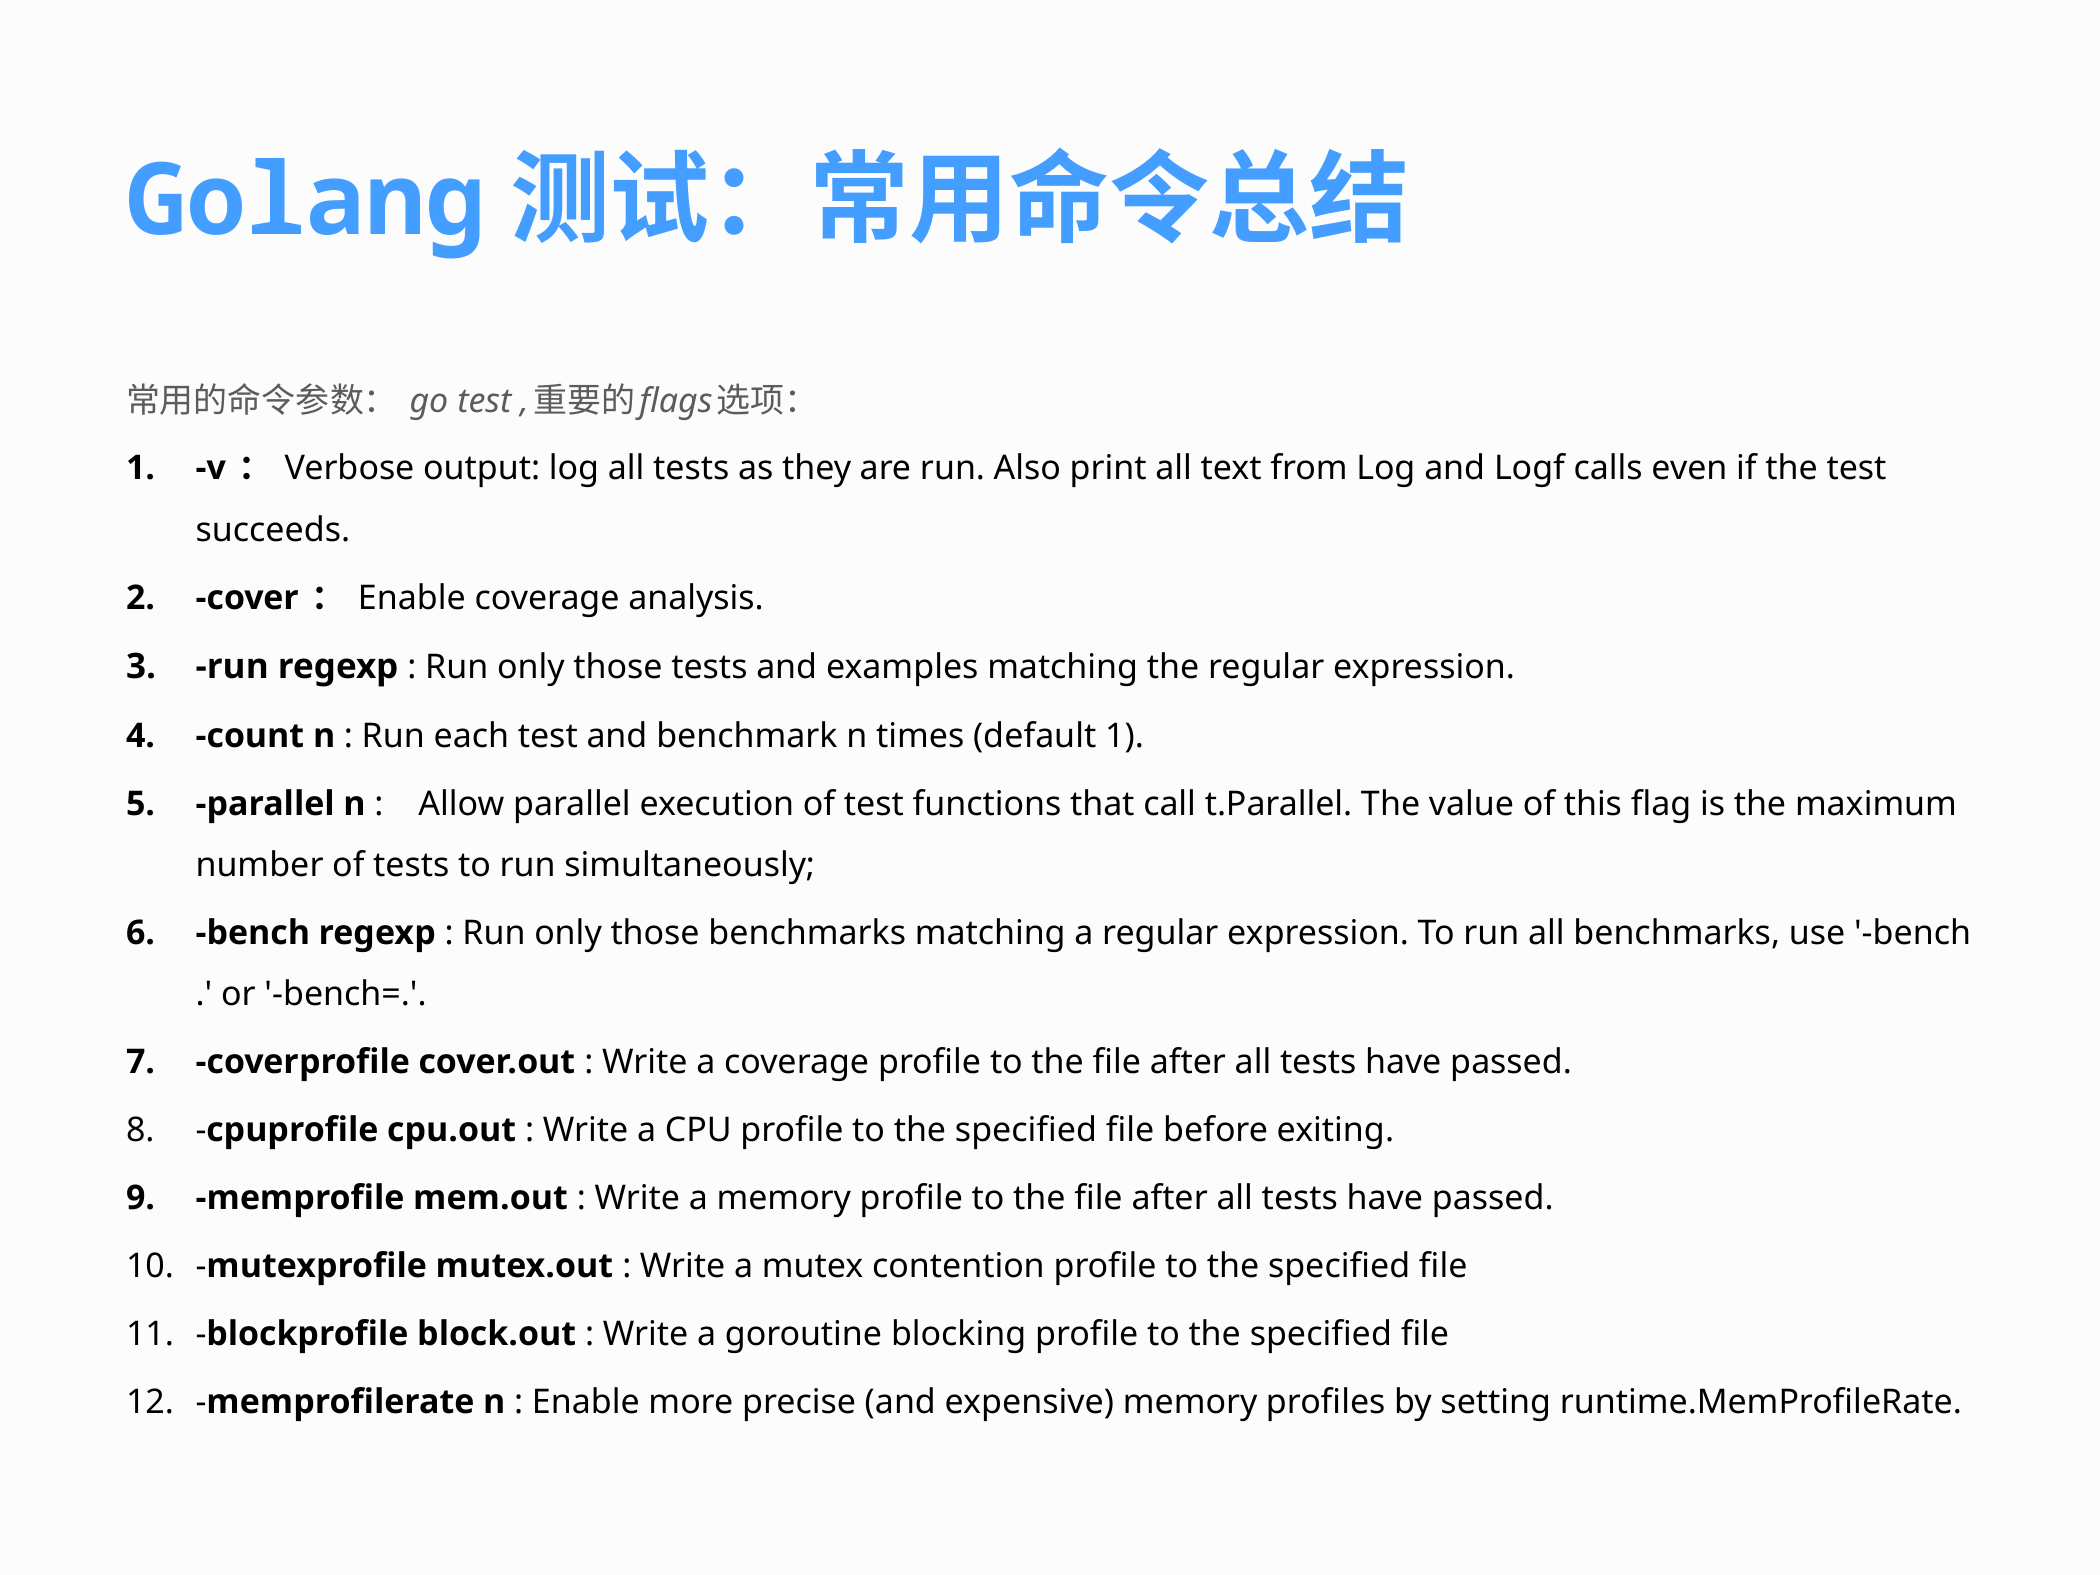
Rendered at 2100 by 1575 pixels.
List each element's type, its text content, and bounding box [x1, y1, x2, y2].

list 常用的命令参数： go test ,重要的flags选项： -v ： Verbose output: log all tests as they are run. Also print all text from Log and Logf calls even if the test succeeds. -cover ： Enable coverage analysis. -run regexp : Run only those tests and examples matching the regular expression. -count n : Run each test and benchmark n times (default 1). -parallel n : Allow parallel execution of test functions that call t.Parallel. The value of this flag is the maximum number of tests to run simultaneously; -bench regexp : Run only those benchmarks matching a regular expression. To run all benchmarks, use '-bench .' or '-bench=.'. -coverprofile cover.out : Write a coverage profile to the file after all tests have passed. -cpuprofile cpu.out : Write a CPU profile to the specified file before exiting. -memprofile mem.out : Write a memory profile to the file after all tests have passed. -mutexprofile mutex.out : Write a mutex contention profile to the specified file -blockprofile block.out : Write a goroutine blocking profile to the specified file -memprofilerate n : Enable more precise (and expensive) memory profiles by setting runtime.MemProfileRate. [105, 367, 1995, 1497]
title Golang测试：常用命令总结 [105, 63, 1995, 326]
